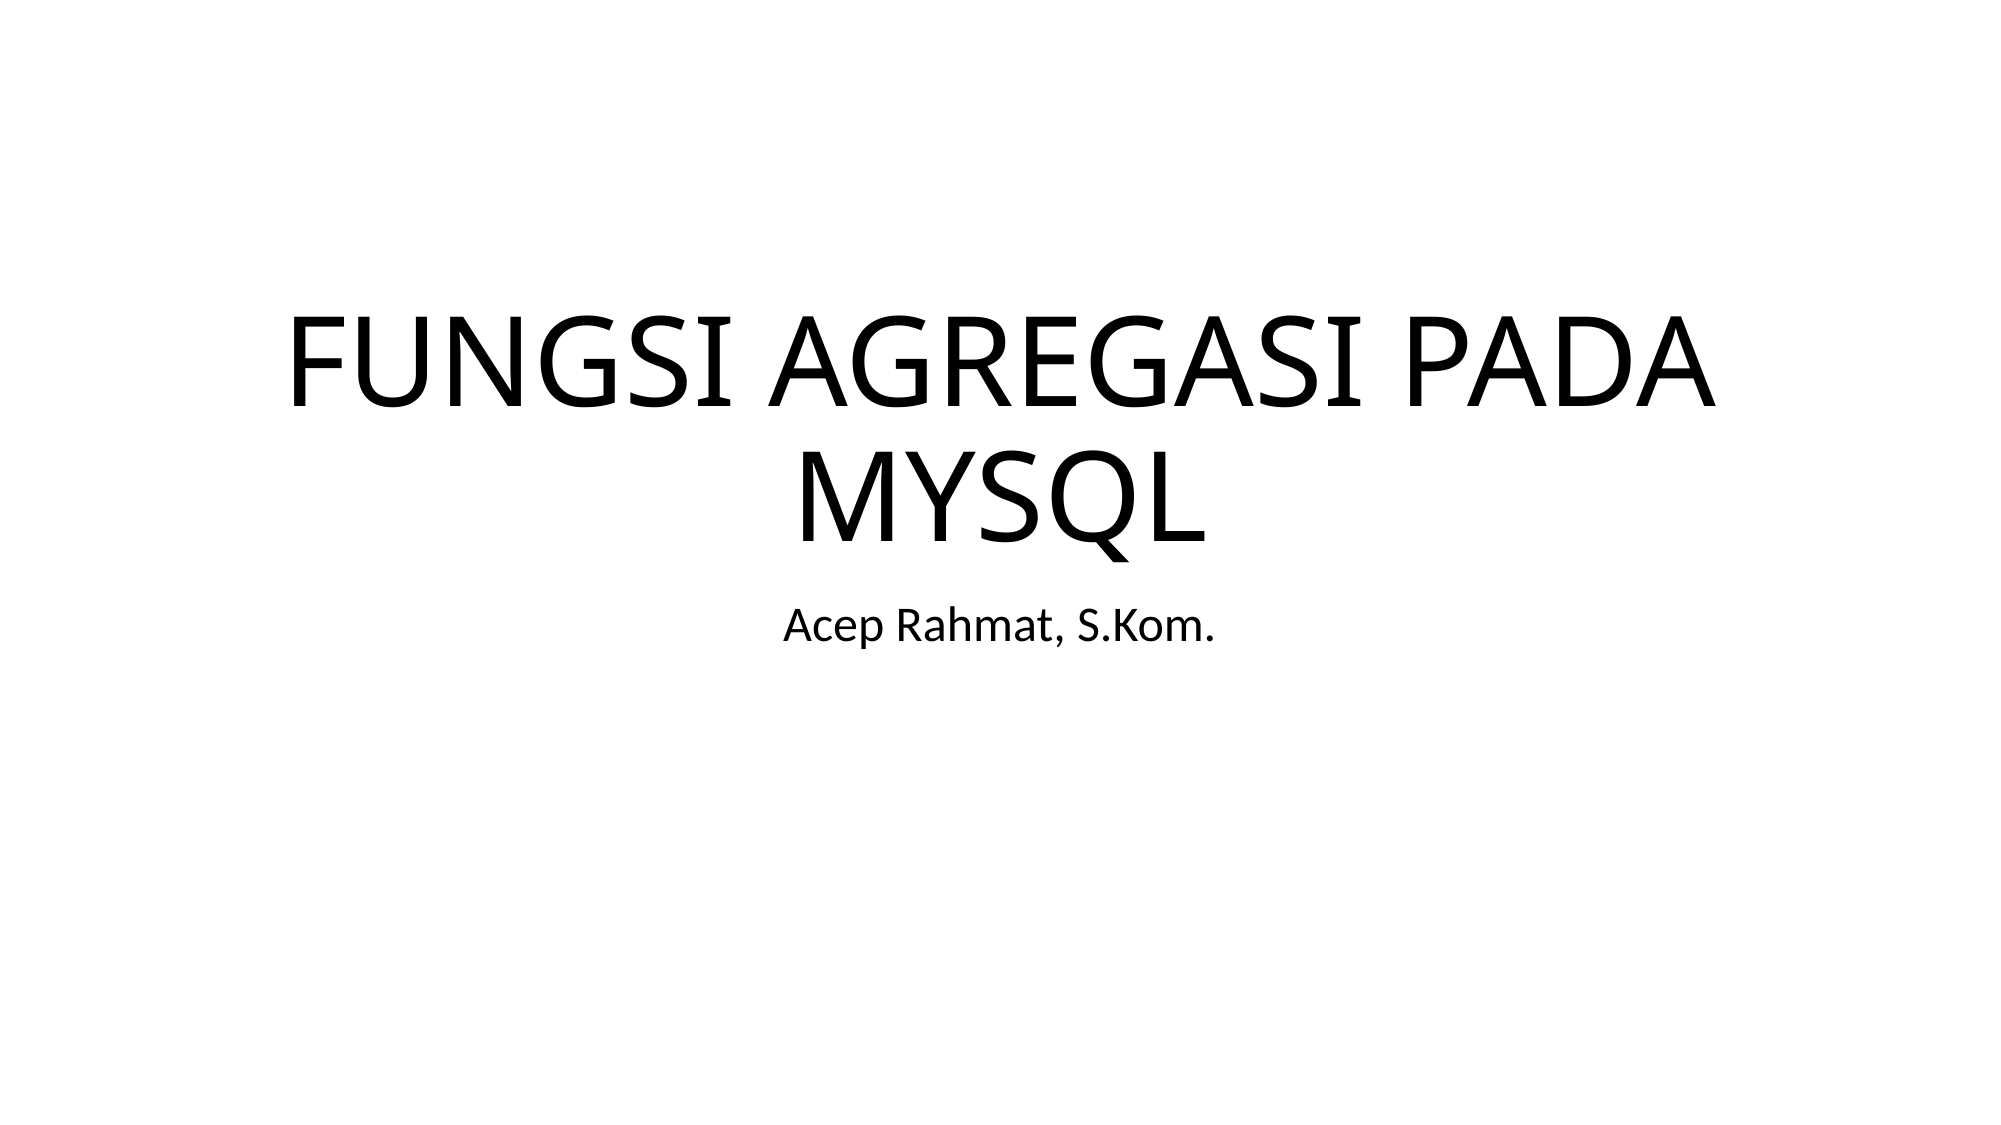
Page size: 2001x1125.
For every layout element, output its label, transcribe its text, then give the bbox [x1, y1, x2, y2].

subtitle Acep Rahmat, S.Kom. [249, 590, 1750, 863]
title FUNGSI AGREGASI PADA MYSQL [249, 184, 1750, 576]
